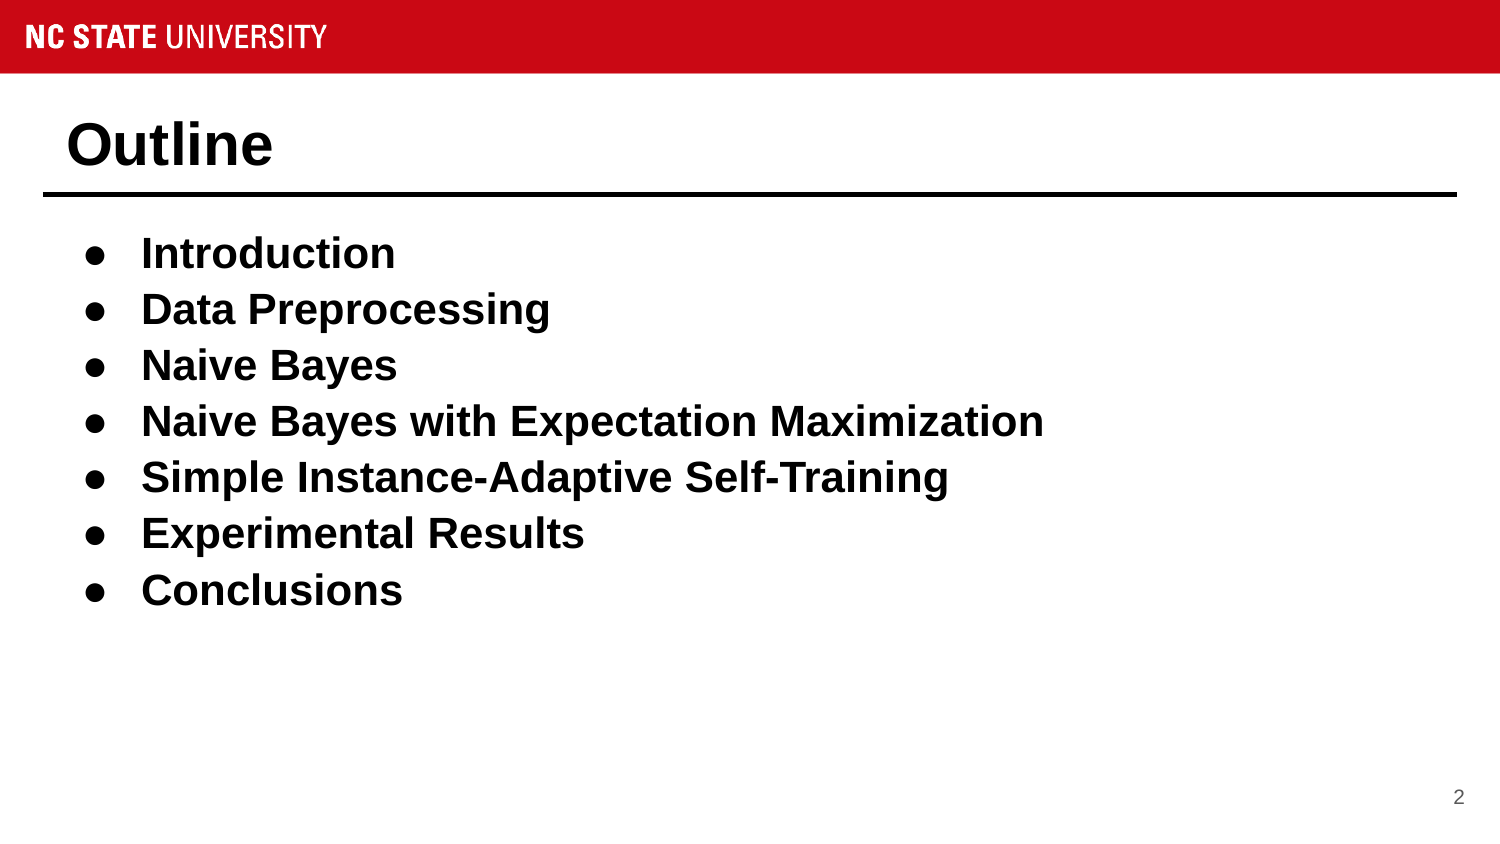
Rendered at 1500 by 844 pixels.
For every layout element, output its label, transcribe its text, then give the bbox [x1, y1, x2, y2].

slide_number ‹#› [1389, 764, 1480, 830]
picture [0, 0, 1500, 74]
subtitle Outline [51, 85, 1231, 192]
subtitle Introduction Data Preprocessing Naive Bayes Naive Bayes with Expectation Maximization Simple Instance-Adaptive Self-Training Experimental Results Conclusions [51, 207, 1108, 819]
